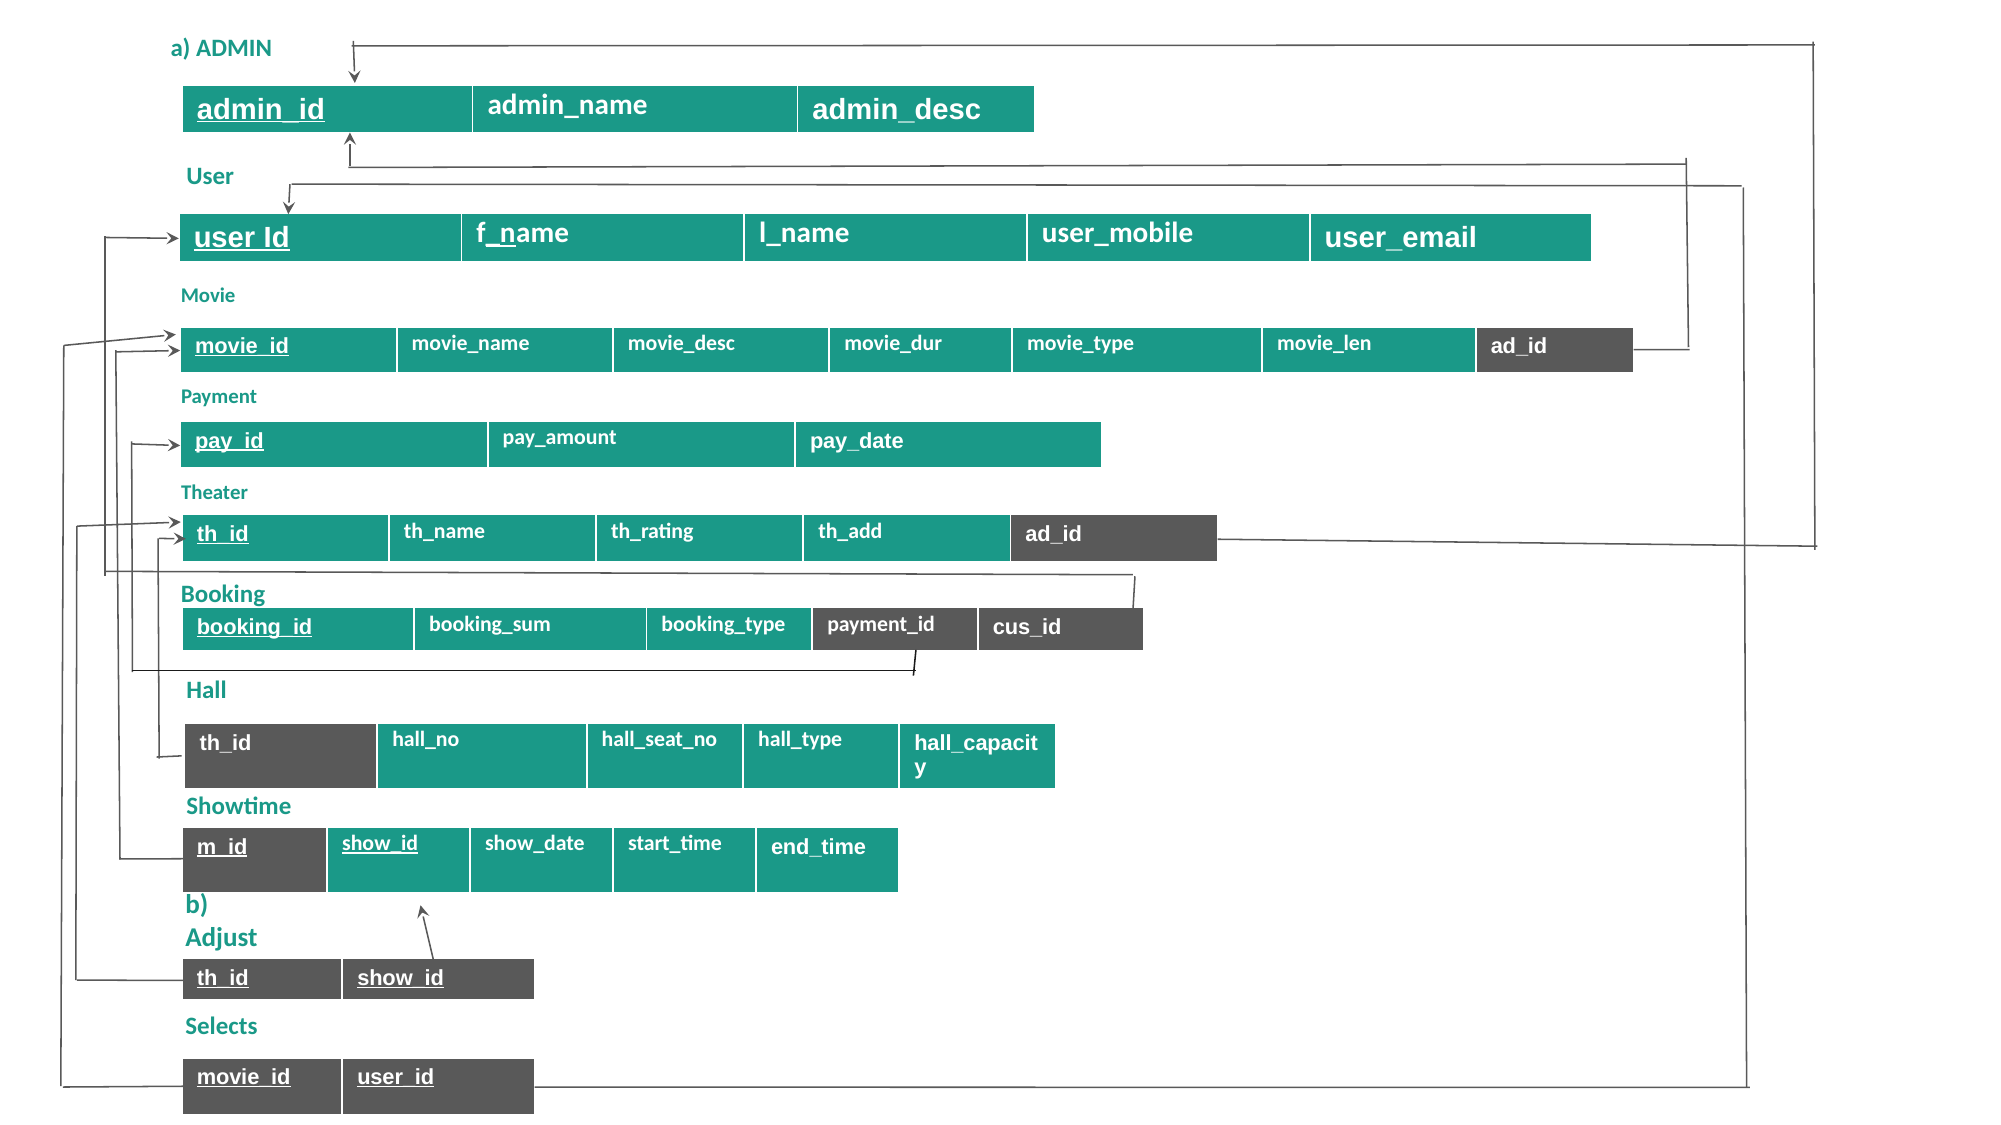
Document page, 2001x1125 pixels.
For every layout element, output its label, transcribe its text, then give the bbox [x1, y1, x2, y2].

table_header hall_seat_no [588, 724, 742, 788]
table_header movie_type [1013, 328, 1261, 372]
table_header show_id [328, 828, 469, 892]
table_header start_time [614, 828, 755, 892]
table_header movie_dur [830, 328, 1011, 372]
table_header movie_id [181, 328, 396, 372]
table_header booking_id [183, 608, 413, 650]
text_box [1132, 575, 1136, 609]
table_header show_id [343, 959, 534, 999]
text_box Selects [170, 1002, 353, 1047]
table_header user Id [180, 214, 461, 261]
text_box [1217, 538, 1737, 547]
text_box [76, 521, 181, 527]
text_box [1685, 195, 1689, 348]
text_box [115, 535, 121, 860]
text_box Booking [165, 583, 335, 615]
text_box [60, 351, 65, 1087]
table_header th_id [185, 724, 376, 788]
text_box Showtime [171, 781, 355, 827]
table_header pay_amount [489, 422, 794, 467]
table_header booking_sum [415, 608, 646, 650]
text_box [163, 571, 1134, 575]
table_header movie_name [398, 328, 612, 372]
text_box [420, 905, 436, 967]
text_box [353, 163, 1680, 168]
table_header th_id [183, 959, 341, 999]
text_box a) ADMIN [155, 23, 339, 69]
table_header payment_id [813, 608, 977, 650]
table_header hall_no [378, 724, 586, 788]
text_box Payment [165, 375, 349, 416]
table_header user_mobile [1028, 214, 1309, 261]
table_header m_id [183, 828, 326, 879]
table_header movie_id [183, 1059, 341, 1114]
table_header movie_desc [614, 328, 828, 372]
table_header show_date [471, 828, 612, 892]
table_header hall_type [744, 724, 898, 788]
table_header admin_id [183, 86, 472, 132]
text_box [287, 183, 291, 215]
text_box Hall [171, 679, 355, 711]
text_box Movie [165, 273, 274, 314]
table_header ad_id [1477, 328, 1633, 372]
text_box b) Adjust [170, 879, 353, 959]
table_header end_time [757, 828, 898, 892]
text_box User [171, 151, 304, 197]
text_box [1812, 41, 1816, 537]
table_header f_name [462, 214, 743, 261]
table_header admin_name [473, 86, 797, 132]
text_box Hall [171, 665, 355, 669]
table_header user_email [1311, 214, 1591, 261]
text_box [913, 649, 917, 676]
table_header l_name [745, 214, 1026, 261]
table_header hall_capacity [900, 724, 1055, 788]
table_header th_rating [597, 515, 802, 561]
table_header th_add [804, 515, 1010, 561]
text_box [138, 571, 152, 575]
table_header movie_len [1263, 328, 1475, 372]
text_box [1685, 157, 1689, 182]
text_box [1751, 538, 1818, 547]
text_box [1743, 187, 1747, 1088]
table_header admin_desc [798, 86, 1034, 132]
table_header th_id [183, 515, 388, 561]
text_box Theater [165, 471, 349, 512]
table_header cus_id [979, 608, 1143, 650]
table_header pay_id [181, 422, 487, 467]
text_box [63, 334, 176, 346]
table_header th_name [390, 515, 595, 561]
table_header booking_type [647, 608, 811, 650]
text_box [115, 360, 121, 520]
table_header ad_id [1011, 515, 1217, 561]
table_header user_id [343, 1059, 534, 1114]
table_header pay_date [796, 422, 1101, 467]
